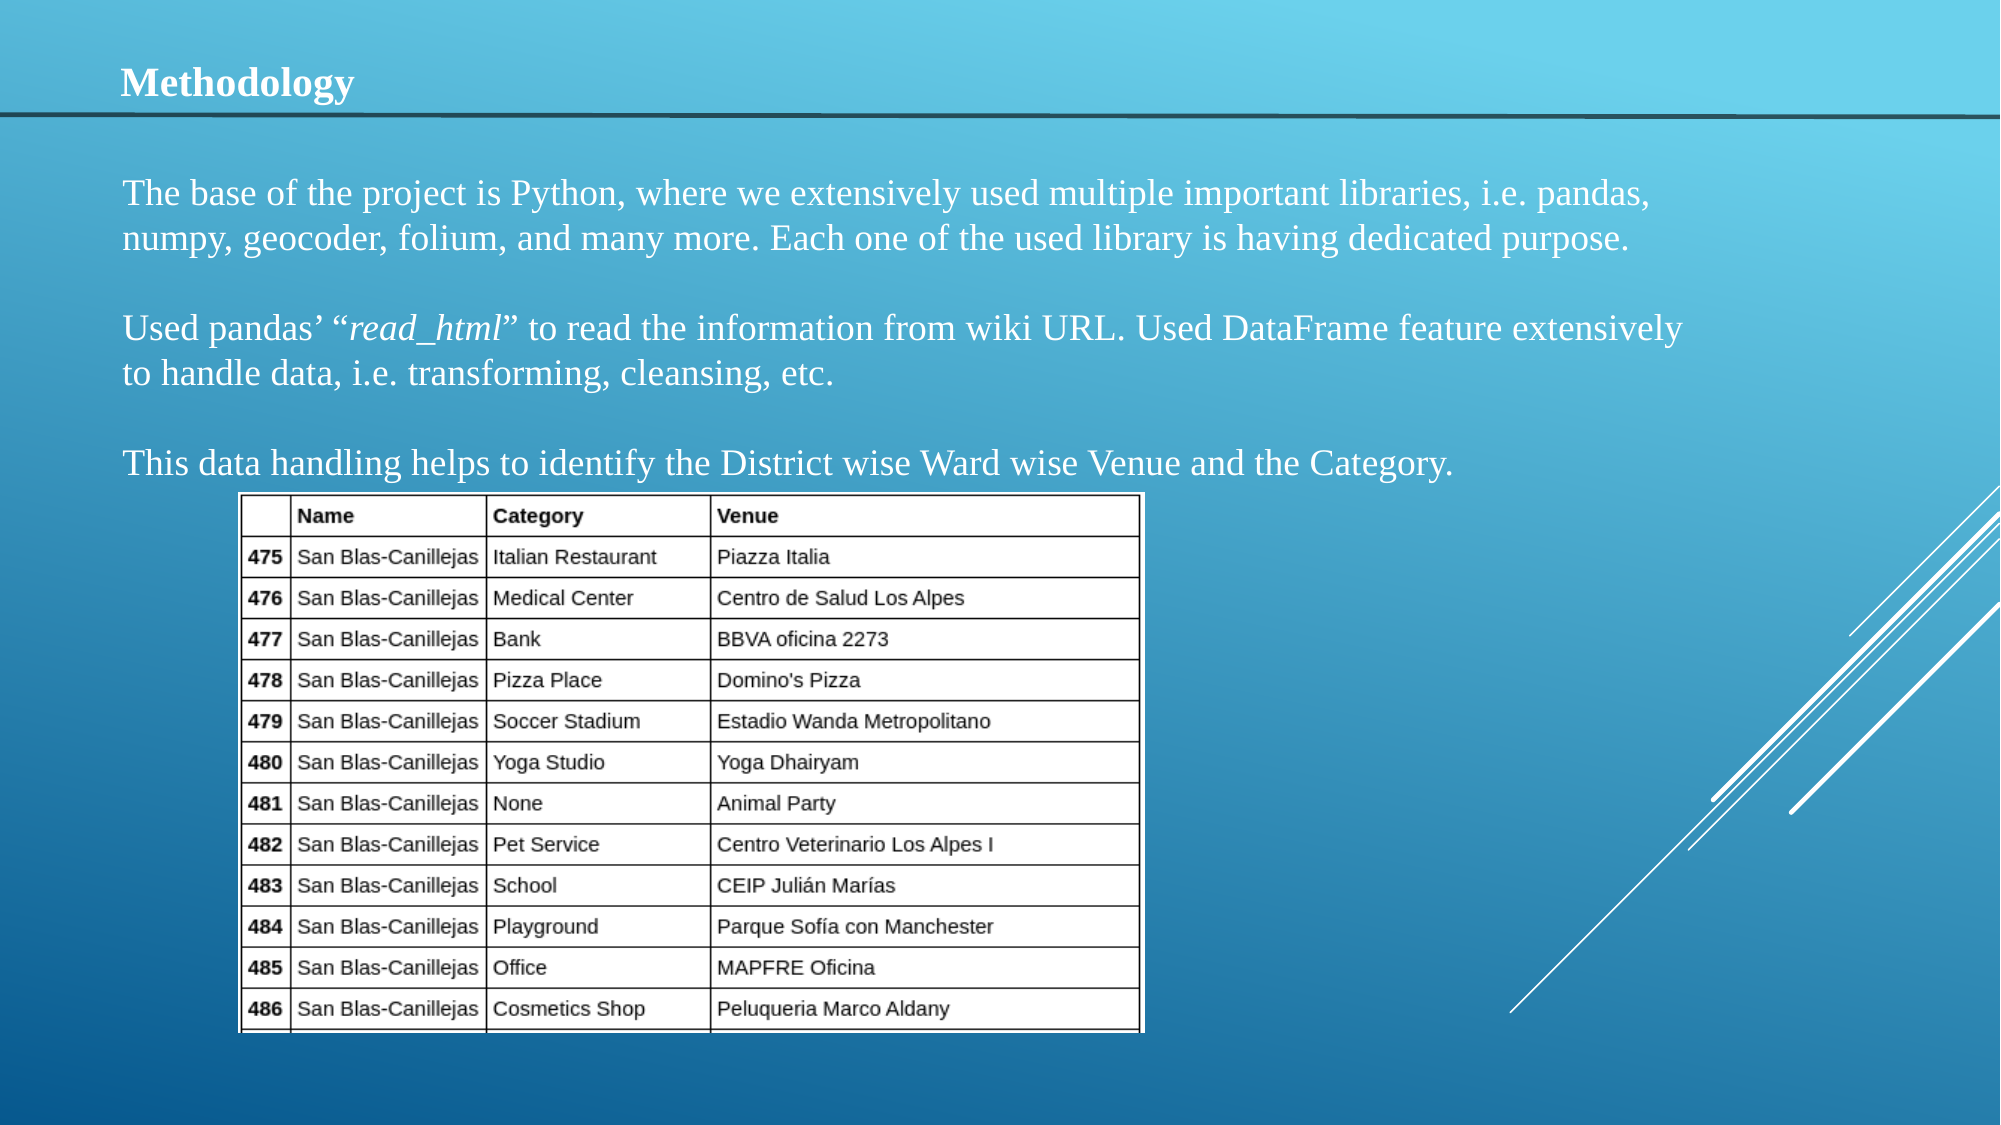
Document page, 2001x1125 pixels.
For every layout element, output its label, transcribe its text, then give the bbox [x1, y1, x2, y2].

picture [237, 492, 1146, 1033]
text_box The base of the project is Python, where we extensively used multiple important libraries, i.e. pandas, numpy, geocoder, folium, and many more. Each one of the used library is having dedicated purpose. Used pandas’ “read_html” to read the information from wiki URL. Used DataFrame feature extensively to handle data, i.e. transforming, cleansing, etc. This data handling helps to identify the District wise Ward wise Venue and the Category. [107, 160, 1710, 536]
text_box Methodology [105, 47, 371, 112]
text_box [0, 114, 2000, 118]
